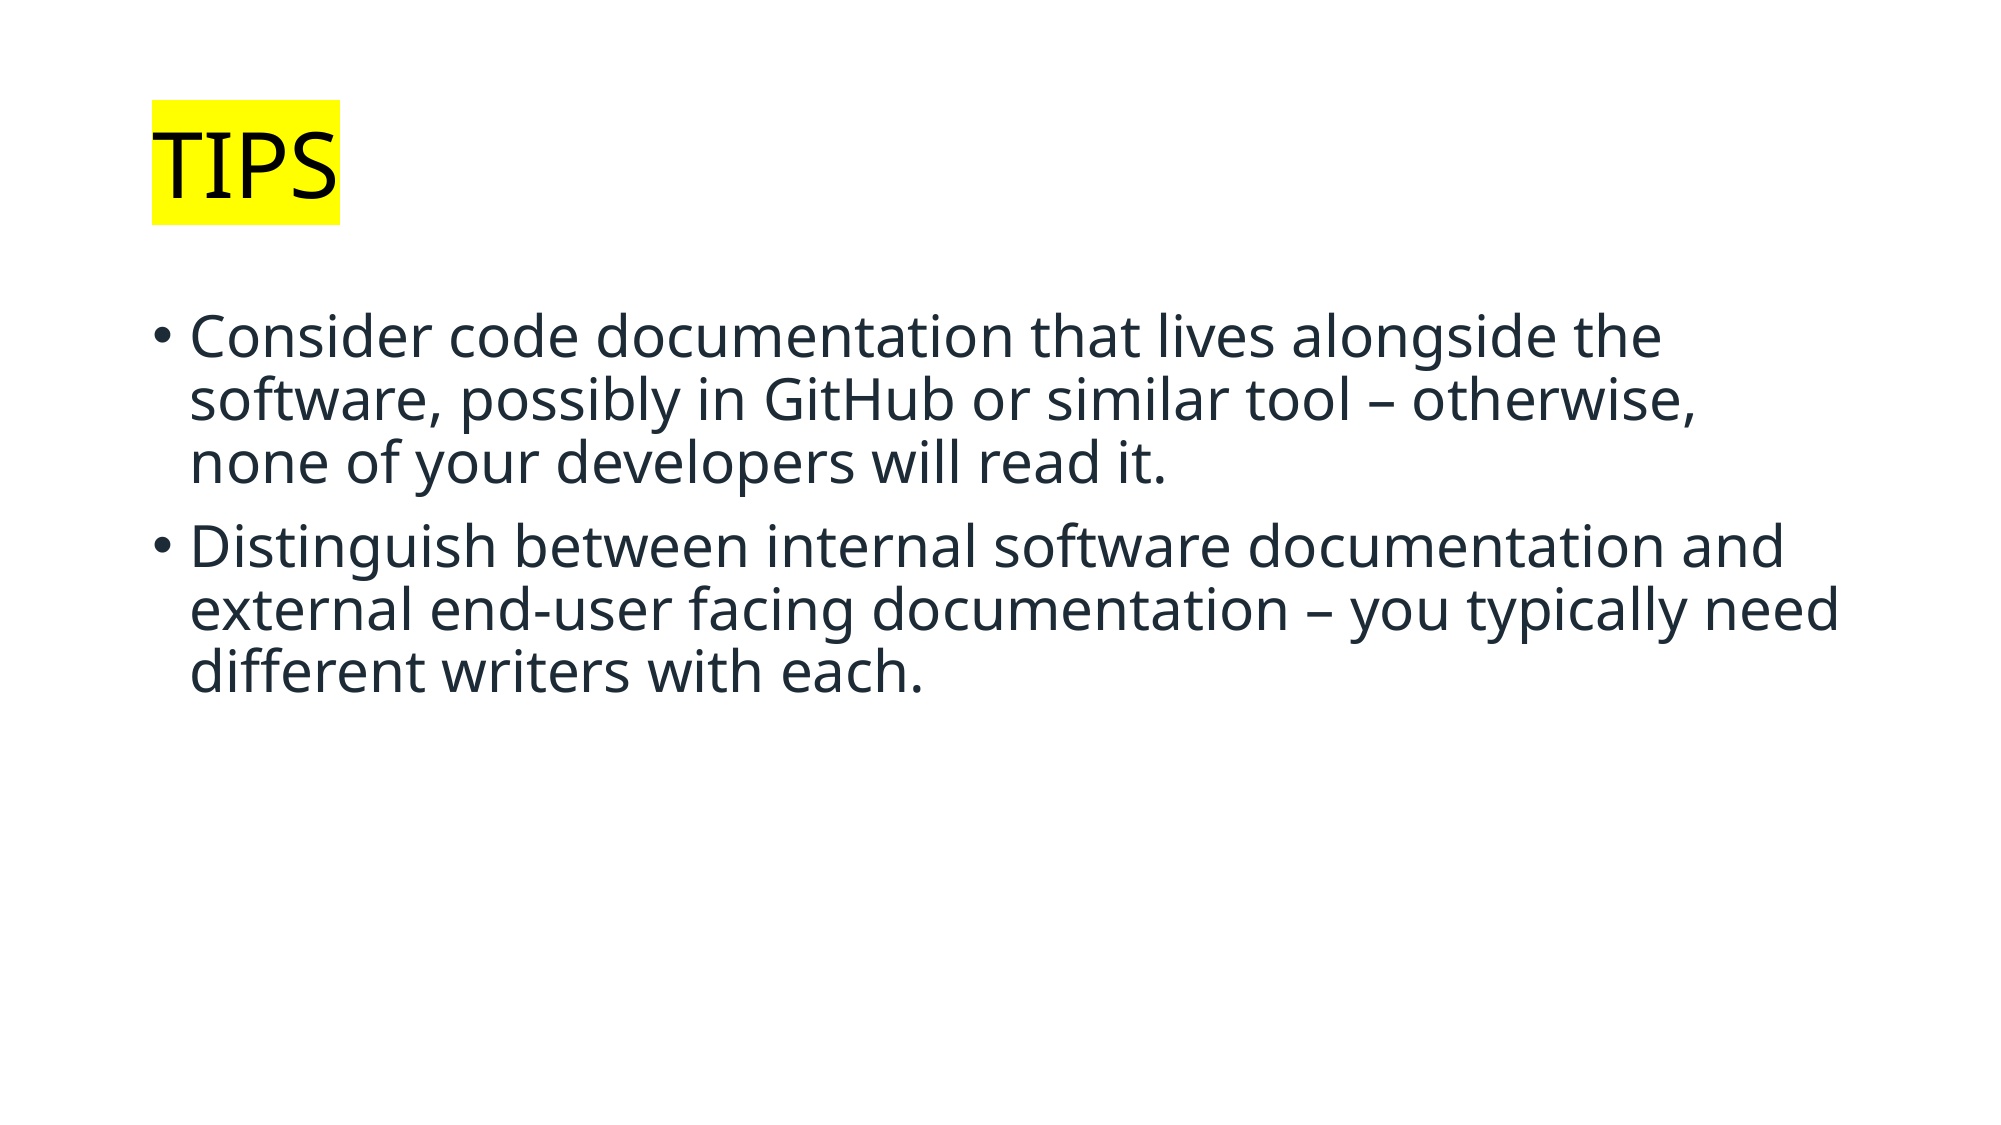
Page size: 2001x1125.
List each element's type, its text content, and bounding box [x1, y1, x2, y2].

title TIPS [137, 59, 1863, 278]
list Consider code documentation that lives alongside the software, possibly in GitHub or similar tool – otherwise, none of your developers will read it. Distinguish between internal software documentation and external end-user facing documentation – you typically need different writers with each. [137, 299, 1863, 1014]
